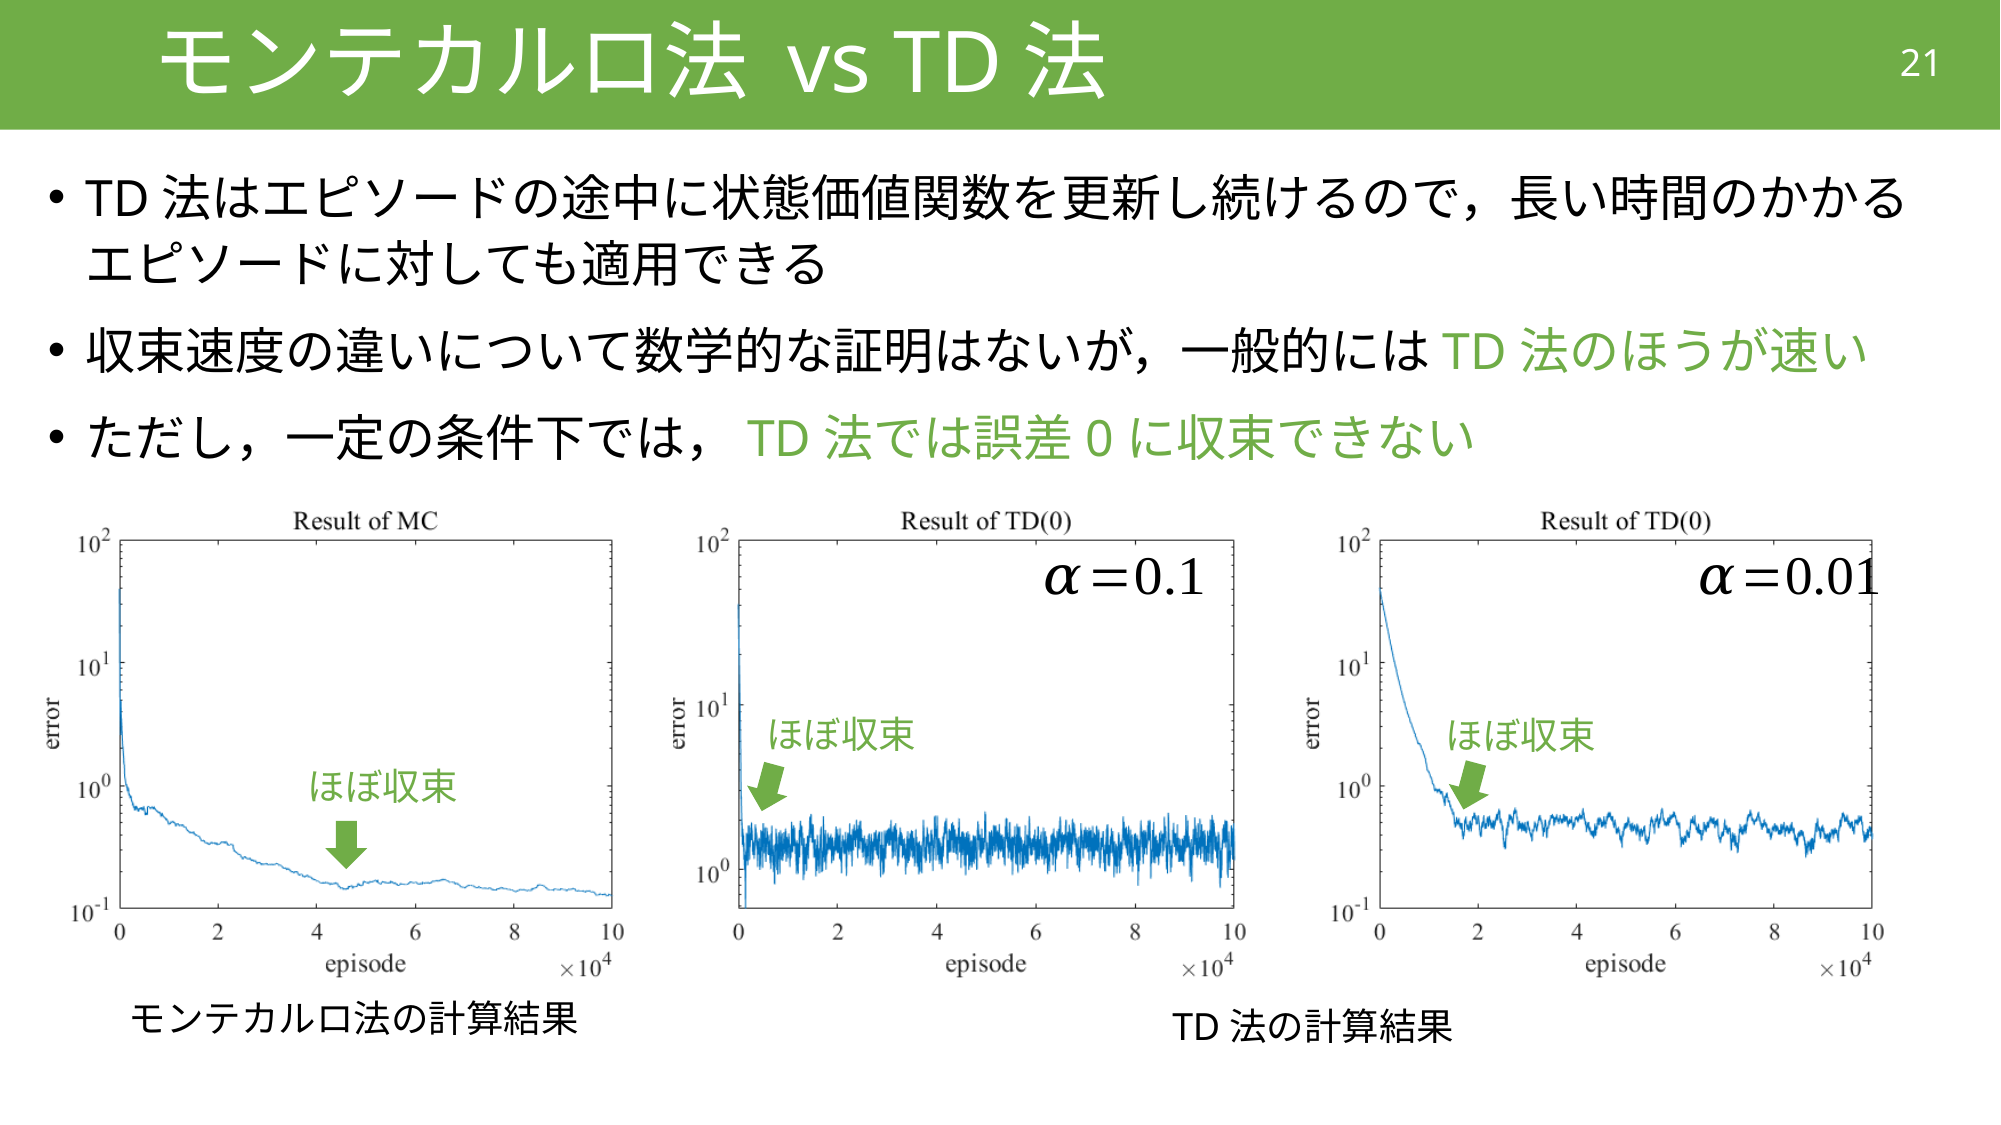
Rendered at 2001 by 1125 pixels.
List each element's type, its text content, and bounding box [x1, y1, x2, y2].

picture [34, 502, 1933, 982]
slide_number 21 [1507, 34, 1958, 95]
text_box モンテカルロ法の計算結果 [113, 987, 594, 1048]
title モンテカルロ法 vs TD法 [137, 11, 1863, 119]
text_box TD法の計算結果 [1157, 995, 1470, 1055]
